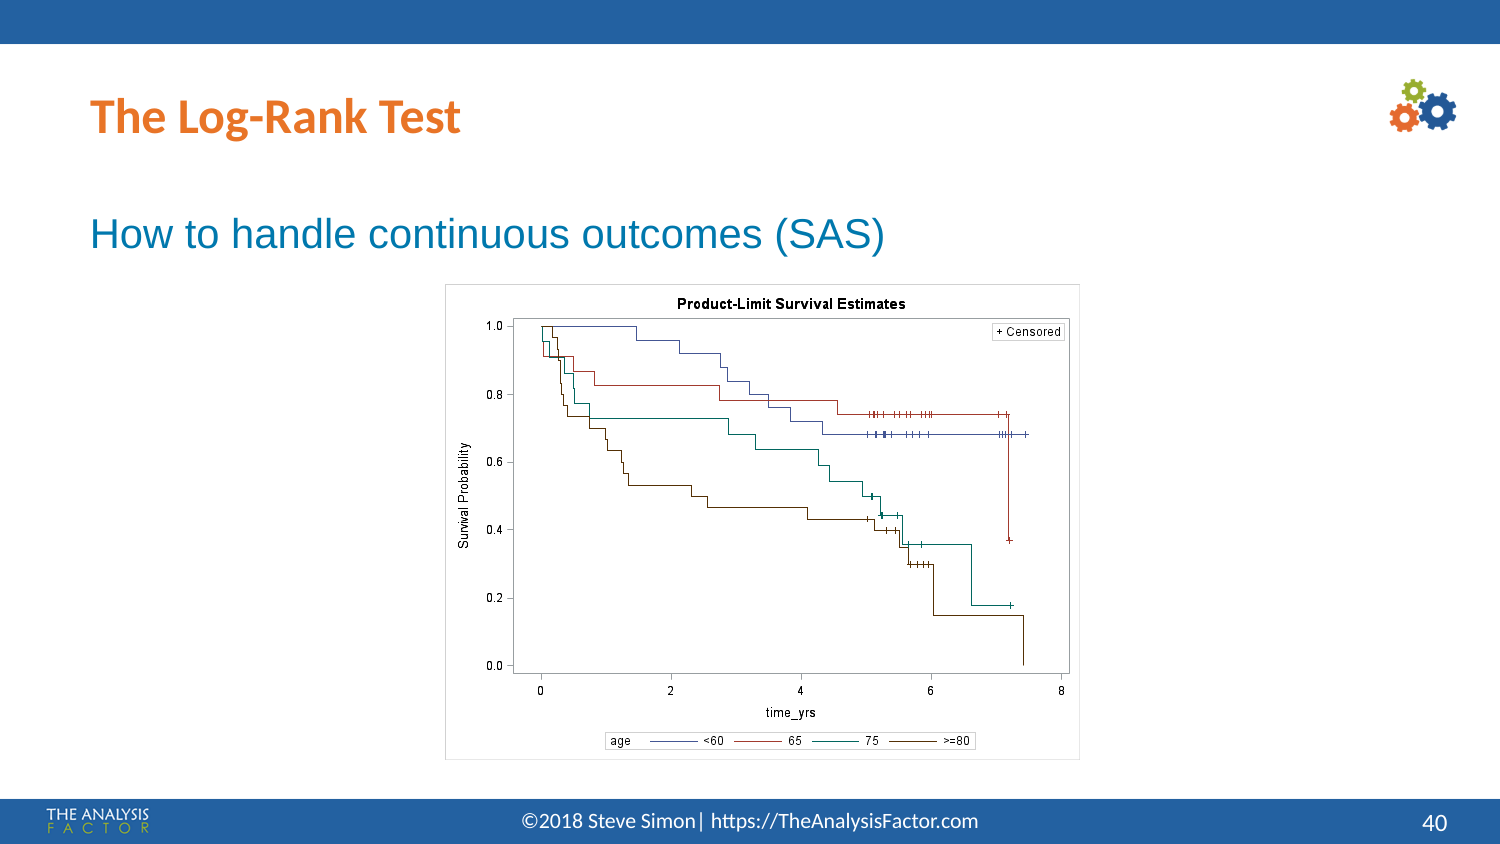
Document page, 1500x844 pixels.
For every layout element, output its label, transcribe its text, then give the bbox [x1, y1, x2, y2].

footer ©2018 Steve Simon| https://TheAnalysisFactor.com [450, 796, 1050, 842]
picture [0, 0, 1500, 844]
title The Log-Rank Test [75, 43, 1425, 174]
text_box How to handle continuous outcomes (SAS) [75, 174, 1450, 264]
slide_number 40 [1112, 798, 1463, 844]
